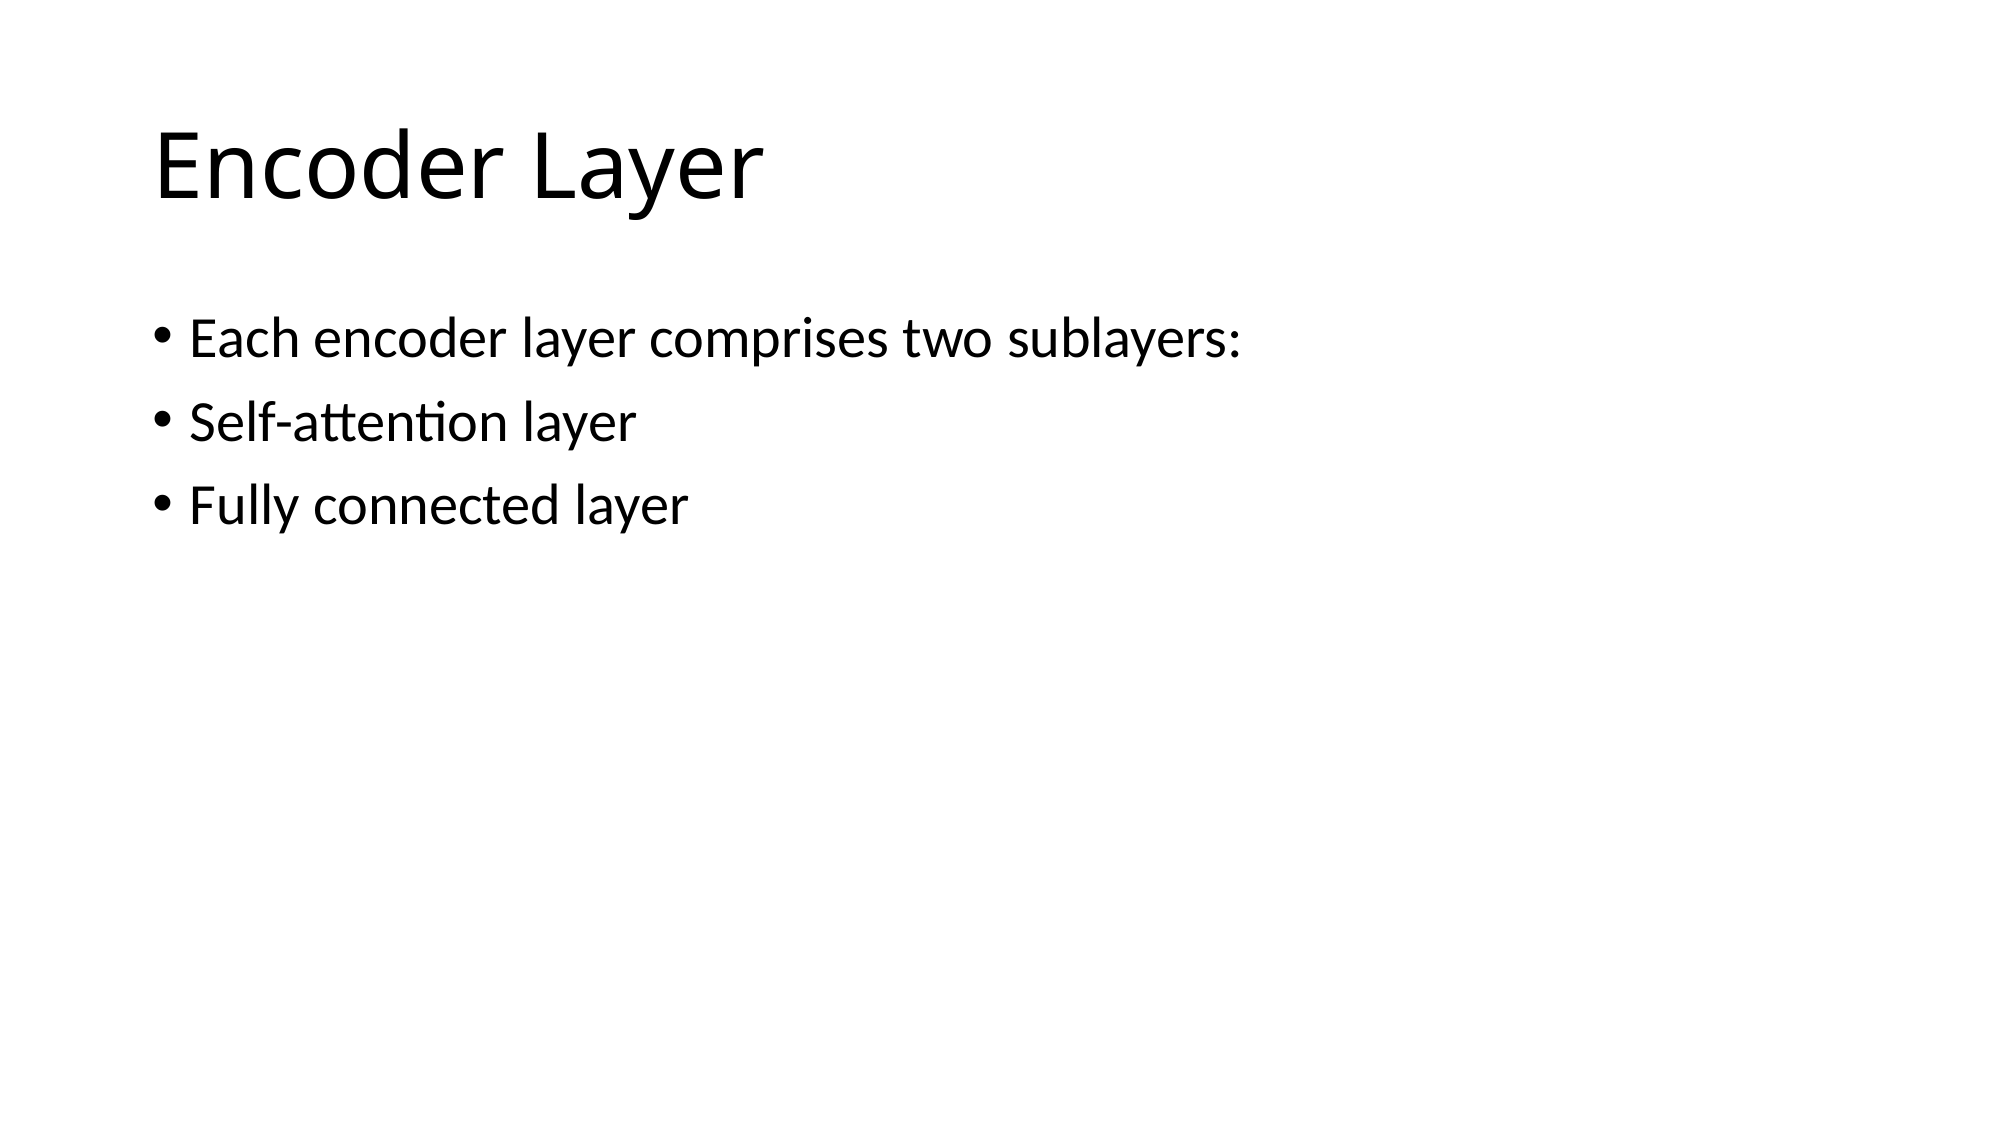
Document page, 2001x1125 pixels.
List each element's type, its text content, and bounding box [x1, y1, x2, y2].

title Encoder Layer [137, 59, 1863, 278]
list Each encoder layer comprises two sublayers: Self-attention layer Fully connected layer [137, 299, 1863, 1014]
